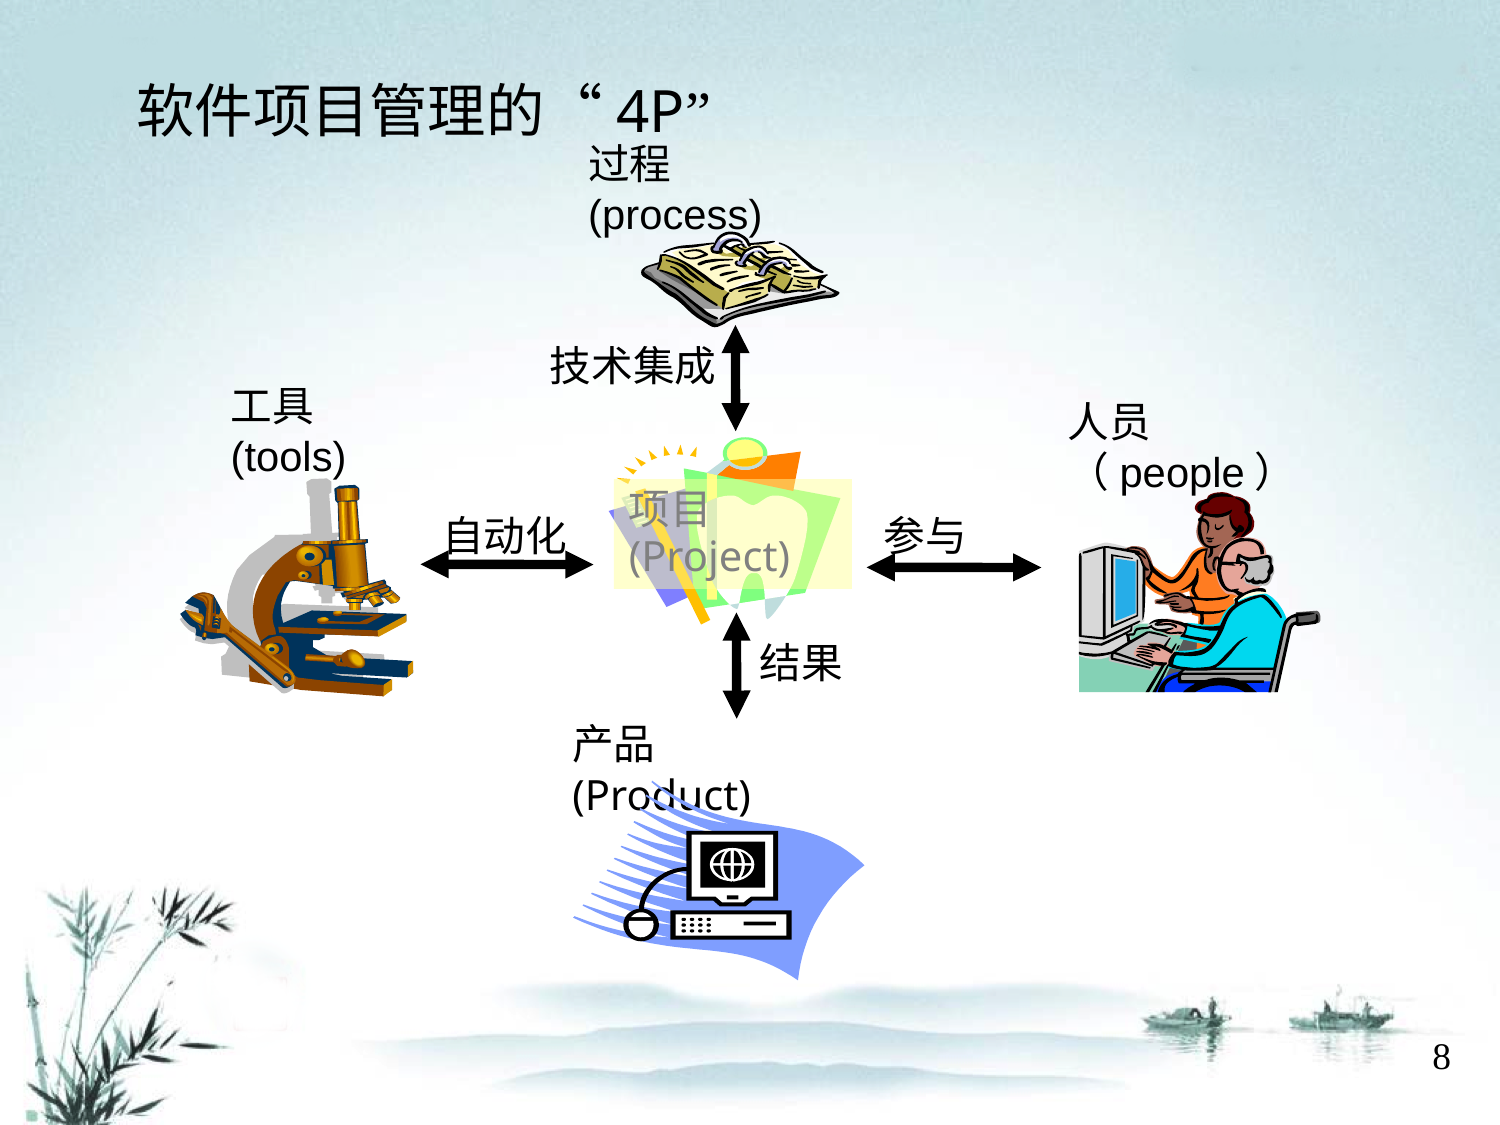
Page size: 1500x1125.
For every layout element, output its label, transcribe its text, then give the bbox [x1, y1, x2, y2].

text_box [608, 436, 853, 625]
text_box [866, 501, 1048, 568]
picture [0, 0, 1500, 1125]
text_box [736, 612, 889, 719]
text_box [573, 130, 915, 329]
slide_number 8 [1115, 1024, 1467, 1103]
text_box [420, 501, 604, 568]
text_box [196, 372, 454, 711]
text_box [1052, 387, 1345, 693]
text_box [557, 710, 929, 981]
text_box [534, 324, 736, 432]
text_box 软件项目管理的“4P” [121, 66, 1116, 152]
